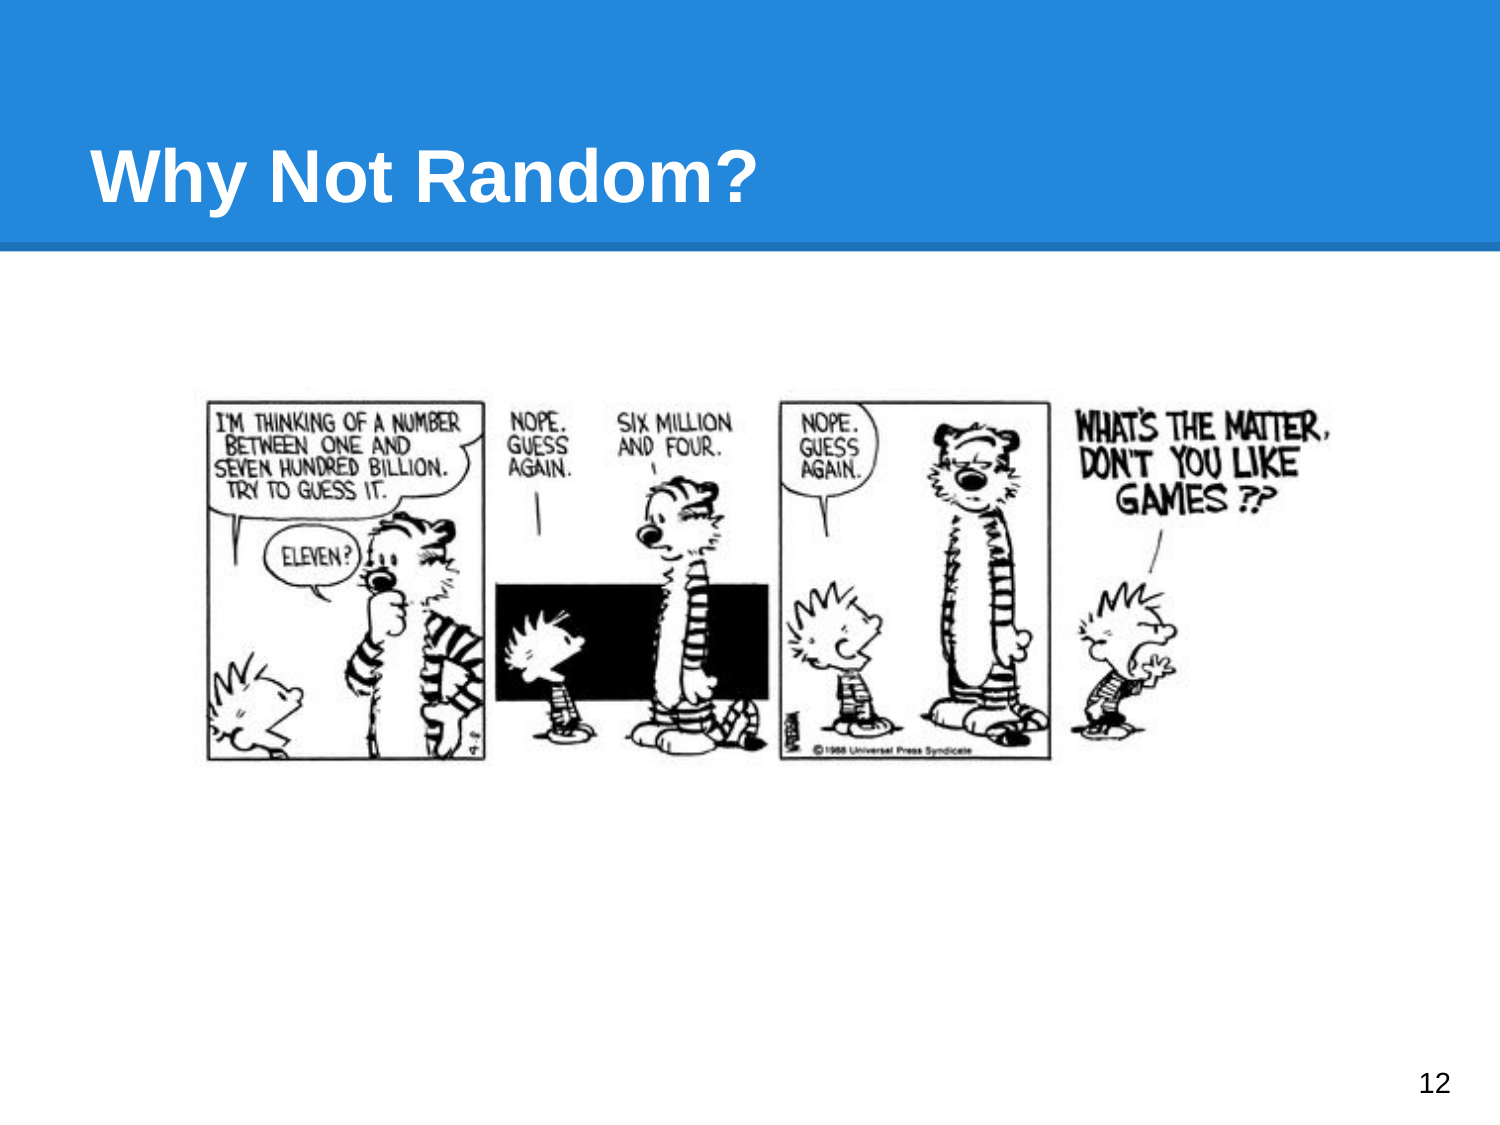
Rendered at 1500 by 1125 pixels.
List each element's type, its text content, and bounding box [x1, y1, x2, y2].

picture [193, 387, 1380, 782]
slide_number ‹#› [1403, 1038, 1494, 1125]
title Why Not Random? [75, 45, 1425, 233]
